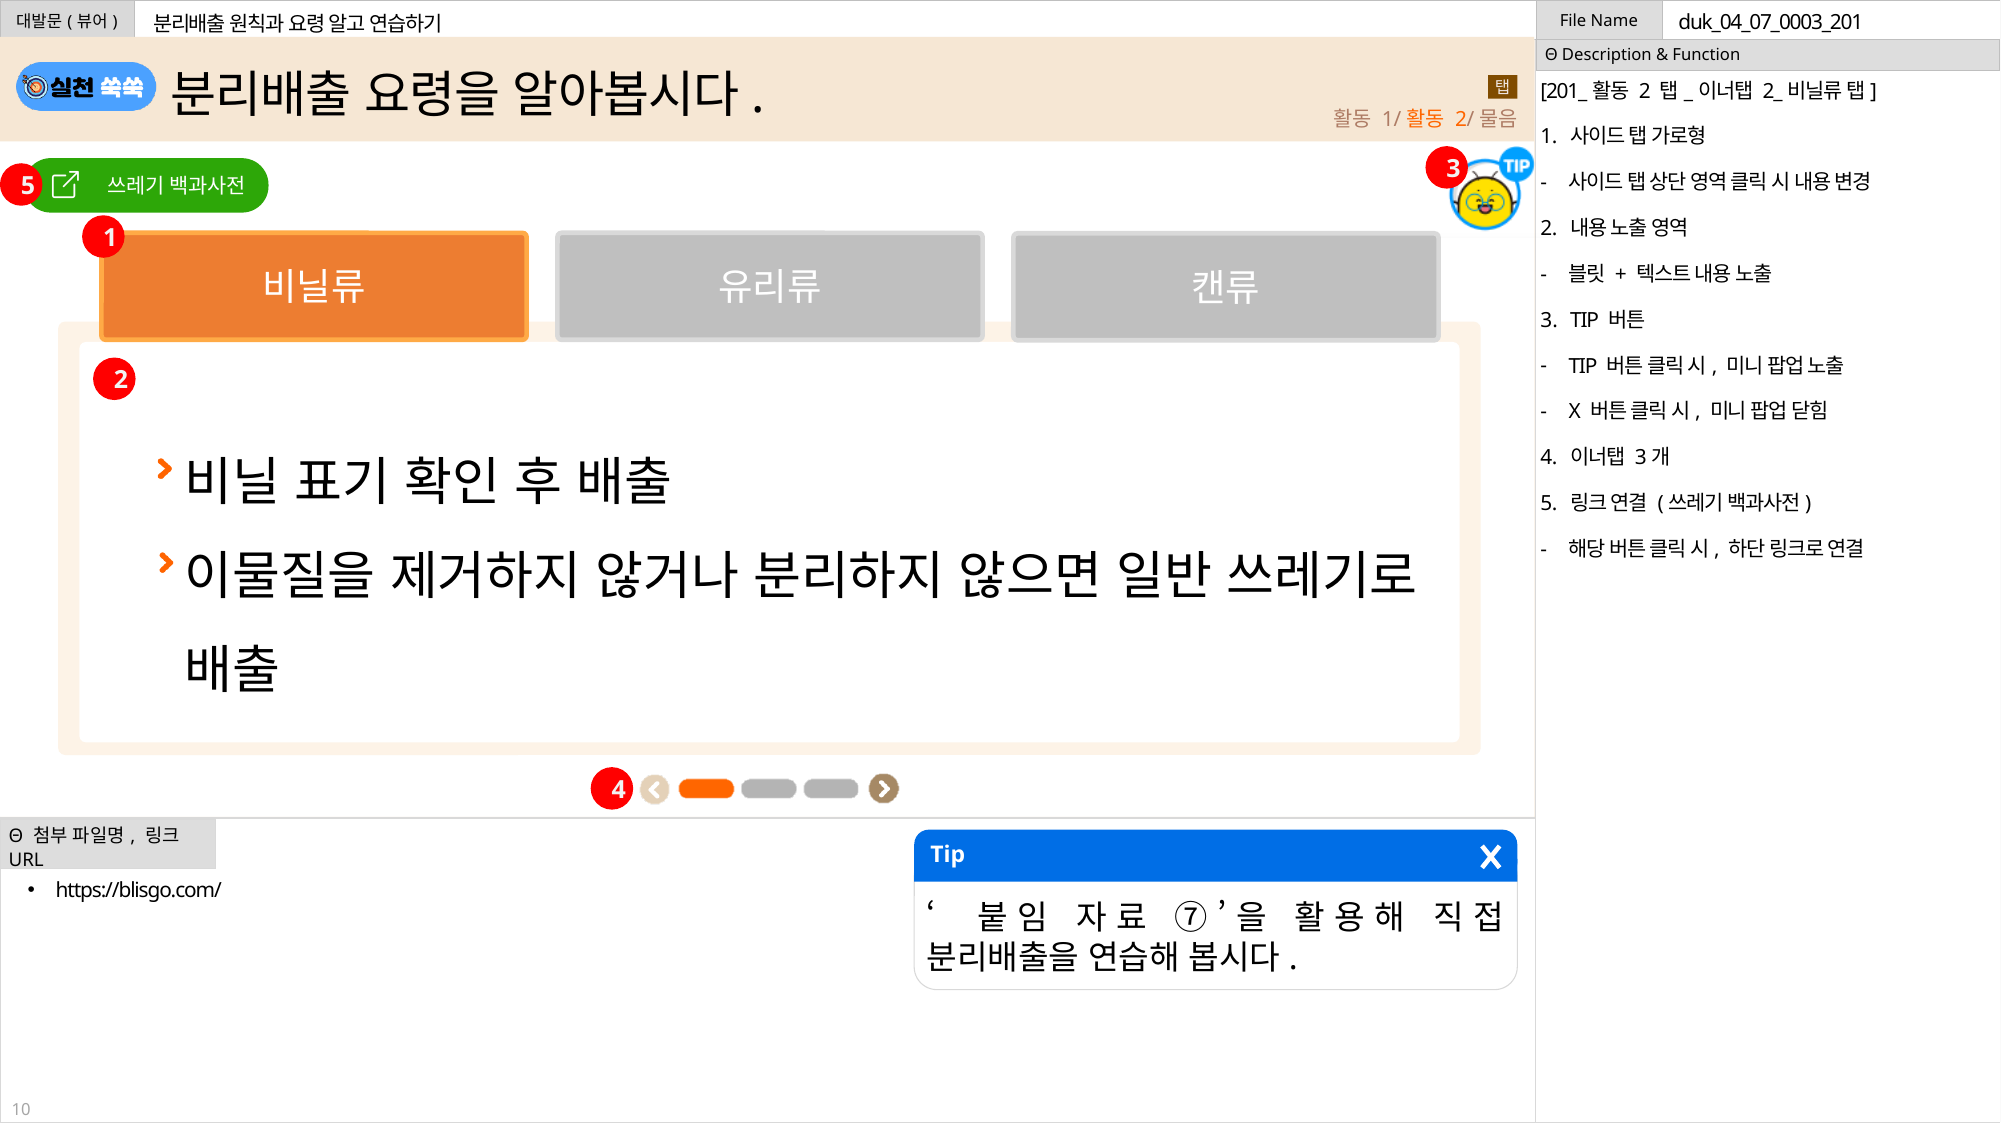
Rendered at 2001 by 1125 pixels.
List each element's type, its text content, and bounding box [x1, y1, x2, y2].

list [201_활동 2 탭_이너탭 2_비닐류 탭] 사이드 탭 가로형 사이드 탭 상단 영역 클릭 시 내용 변경 내용 노출 영역 블릿 + 텍스트 내용 노출 TIP 버튼 TIP 버튼 클릭 시, 미니 팝업 노출 X 버튼 클릭 시, 미니 팝업 닫힘 이너탭 3개 링크 연결 (쓰레기 백과사전) 해당 버튼 클릭 시, 하단 링크로 연결 [1534, 71, 2000, 669]
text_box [1013, 233, 1439, 341]
picture [1430, 146, 1554, 239]
list 분리배출 원칙과 요령 알고 연습하기 [135, 0, 1535, 38]
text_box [623, 762, 916, 815]
list duk_04_07_0003_201 [1660, 0, 2000, 39]
text_box [57, 320, 1482, 757]
text_box 2 [93, 357, 136, 401]
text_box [101, 232, 527, 340]
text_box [24, 158, 269, 213]
text_box 5 [0, 163, 24, 206]
list https://blisgo.com/ [21, 866, 914, 905]
list 분리배출 요령을 알아봅시다. [170, 46, 1511, 127]
text_box [78, 340, 1461, 744]
text_box 4 [590, 767, 623, 810]
text_box 1 [82, 215, 125, 258]
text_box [557, 232, 983, 340]
list 활동 1/활동 2/물음 [995, 102, 1518, 137]
text_box 3 [1425, 154, 1430, 181]
text_box 비닐 표기 확인 후 배출 이물질을 제거하지 않거나 분리하지 않으면 일반 쓰레기로 배출 [169, 409, 1460, 706]
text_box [914, 829, 1518, 990]
picture [154, 550, 178, 575]
picture [152, 456, 177, 481]
picture [16, 62, 157, 112]
